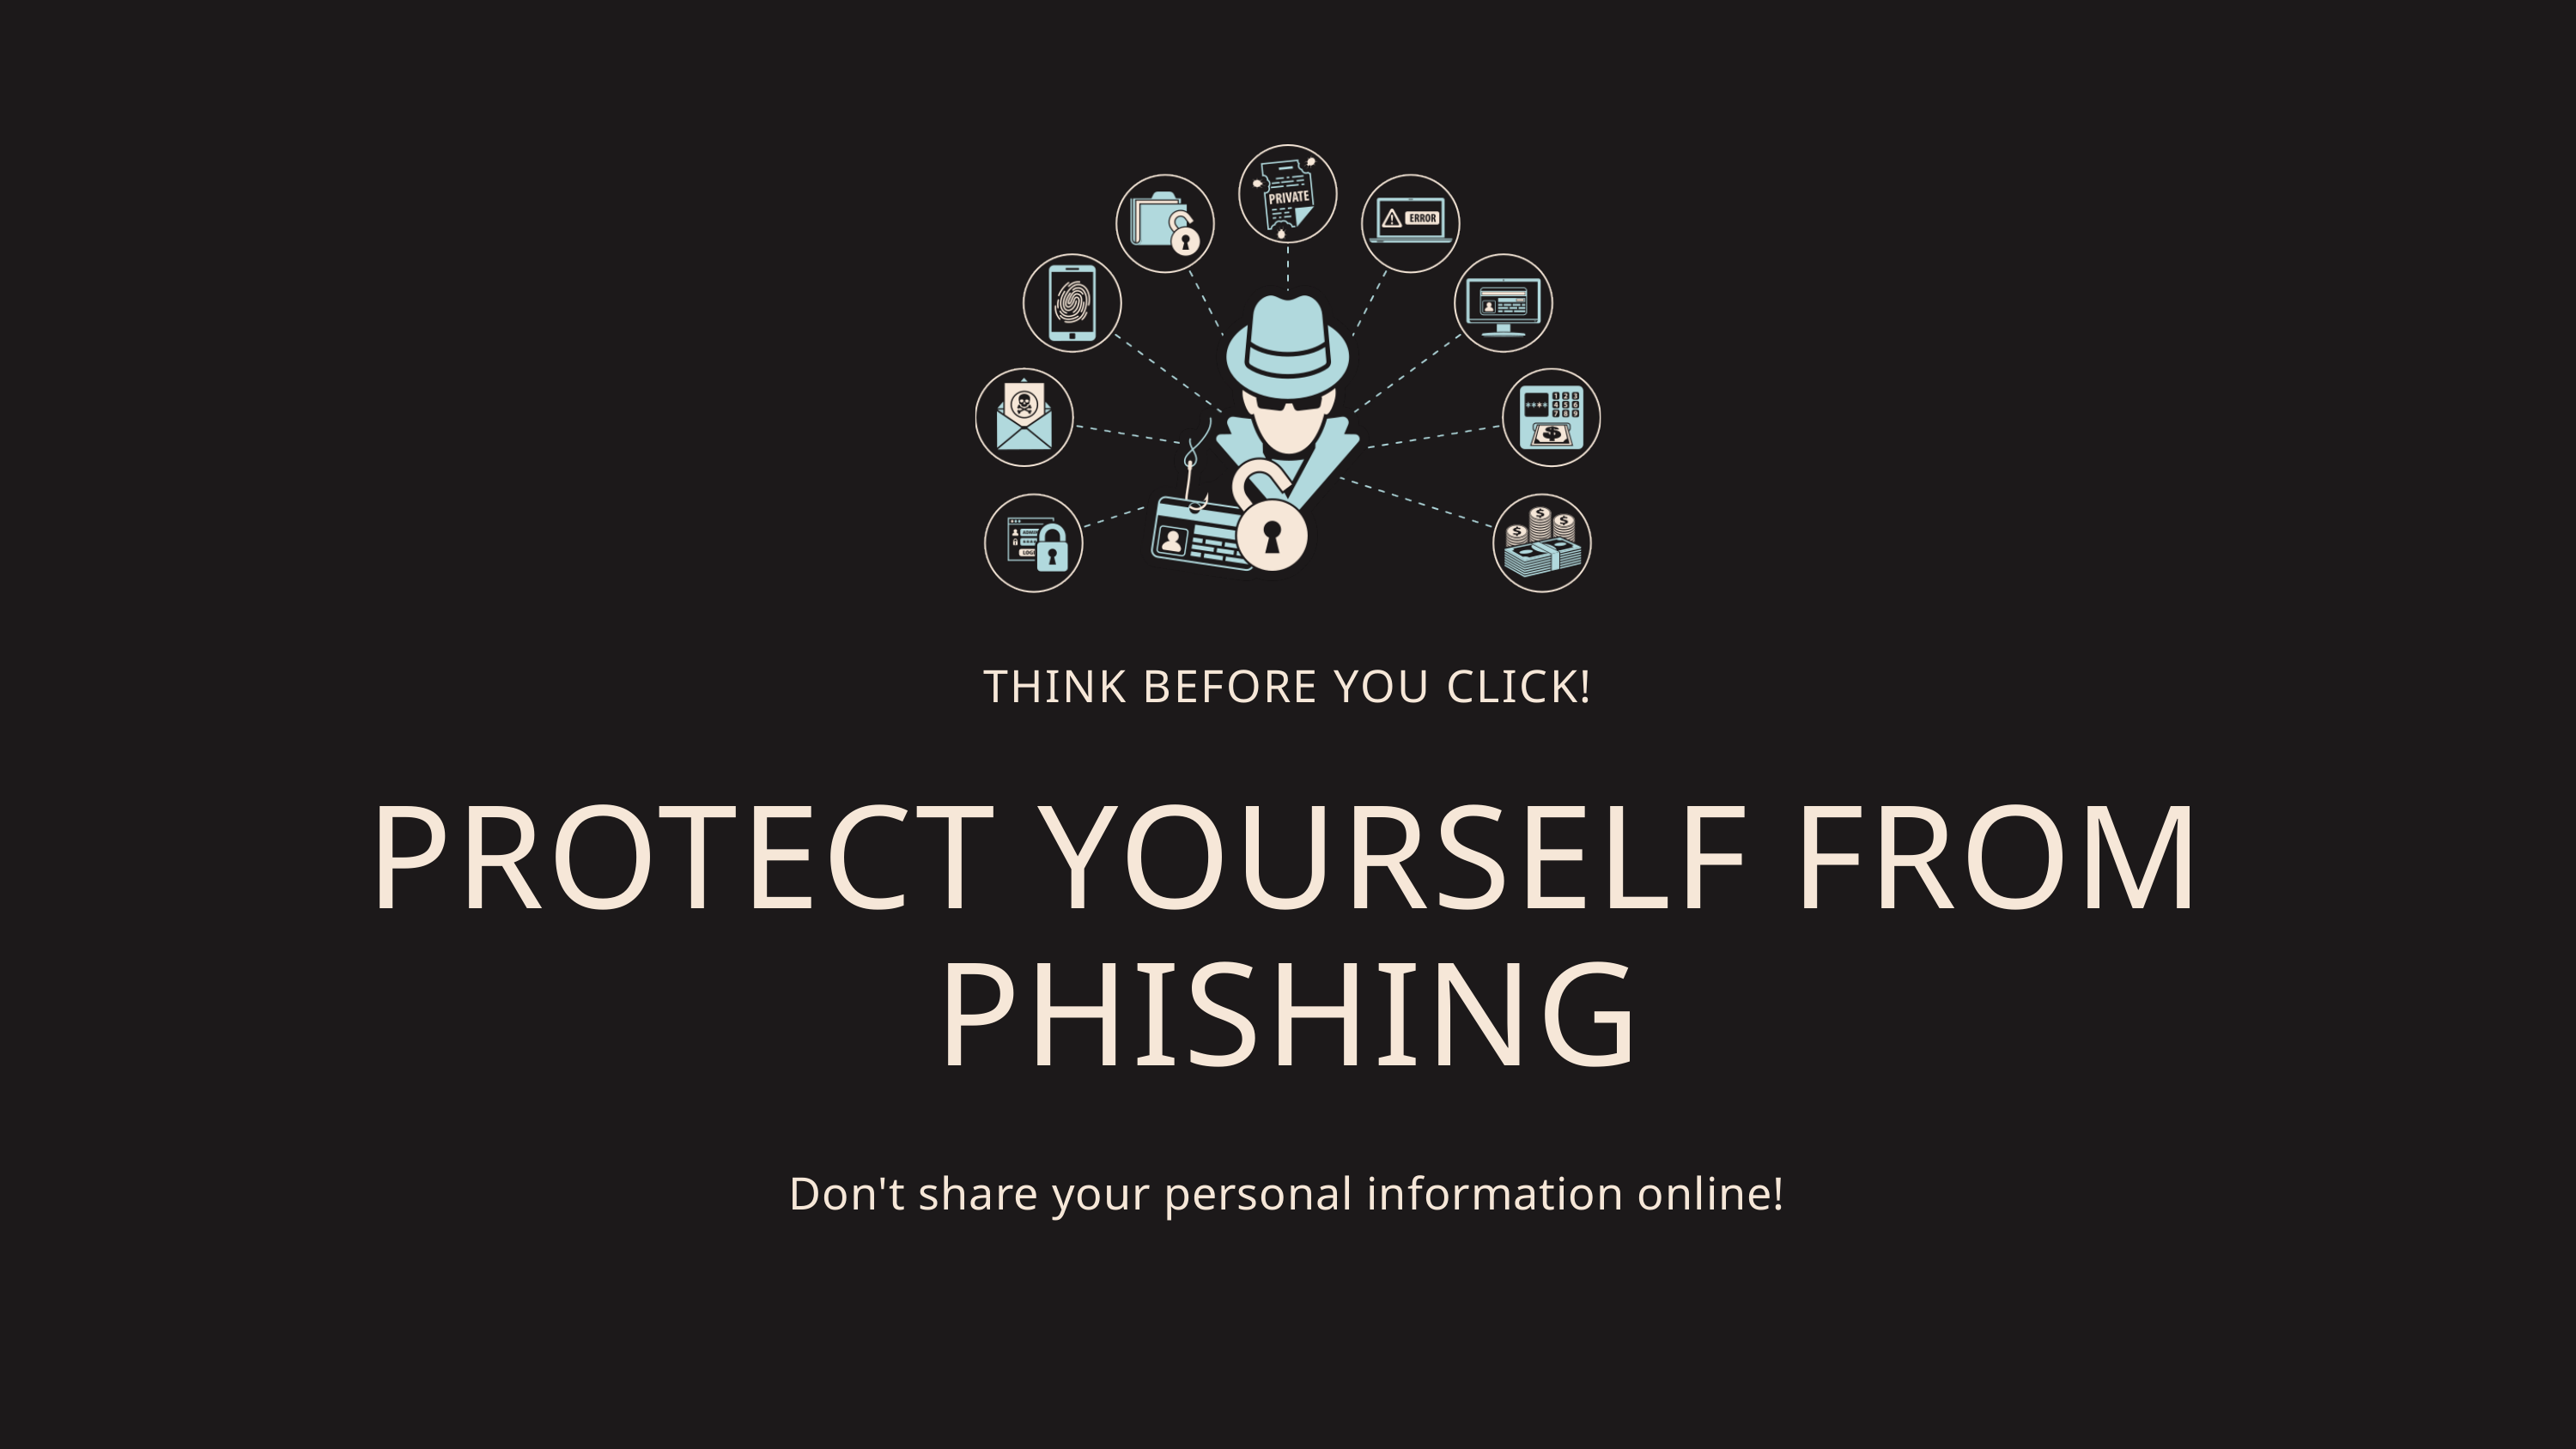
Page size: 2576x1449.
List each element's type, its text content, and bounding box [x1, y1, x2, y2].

text_box THINK BEFORE YOU CLICK! [743, 649, 1833, 712]
text_box Don't share your personal information online! [705, 1155, 1871, 1219]
text_box [975, 144, 1601, 593]
text_box PROTECT YOURSELF FROM PHISHING [362, 779, 2213, 1094]
